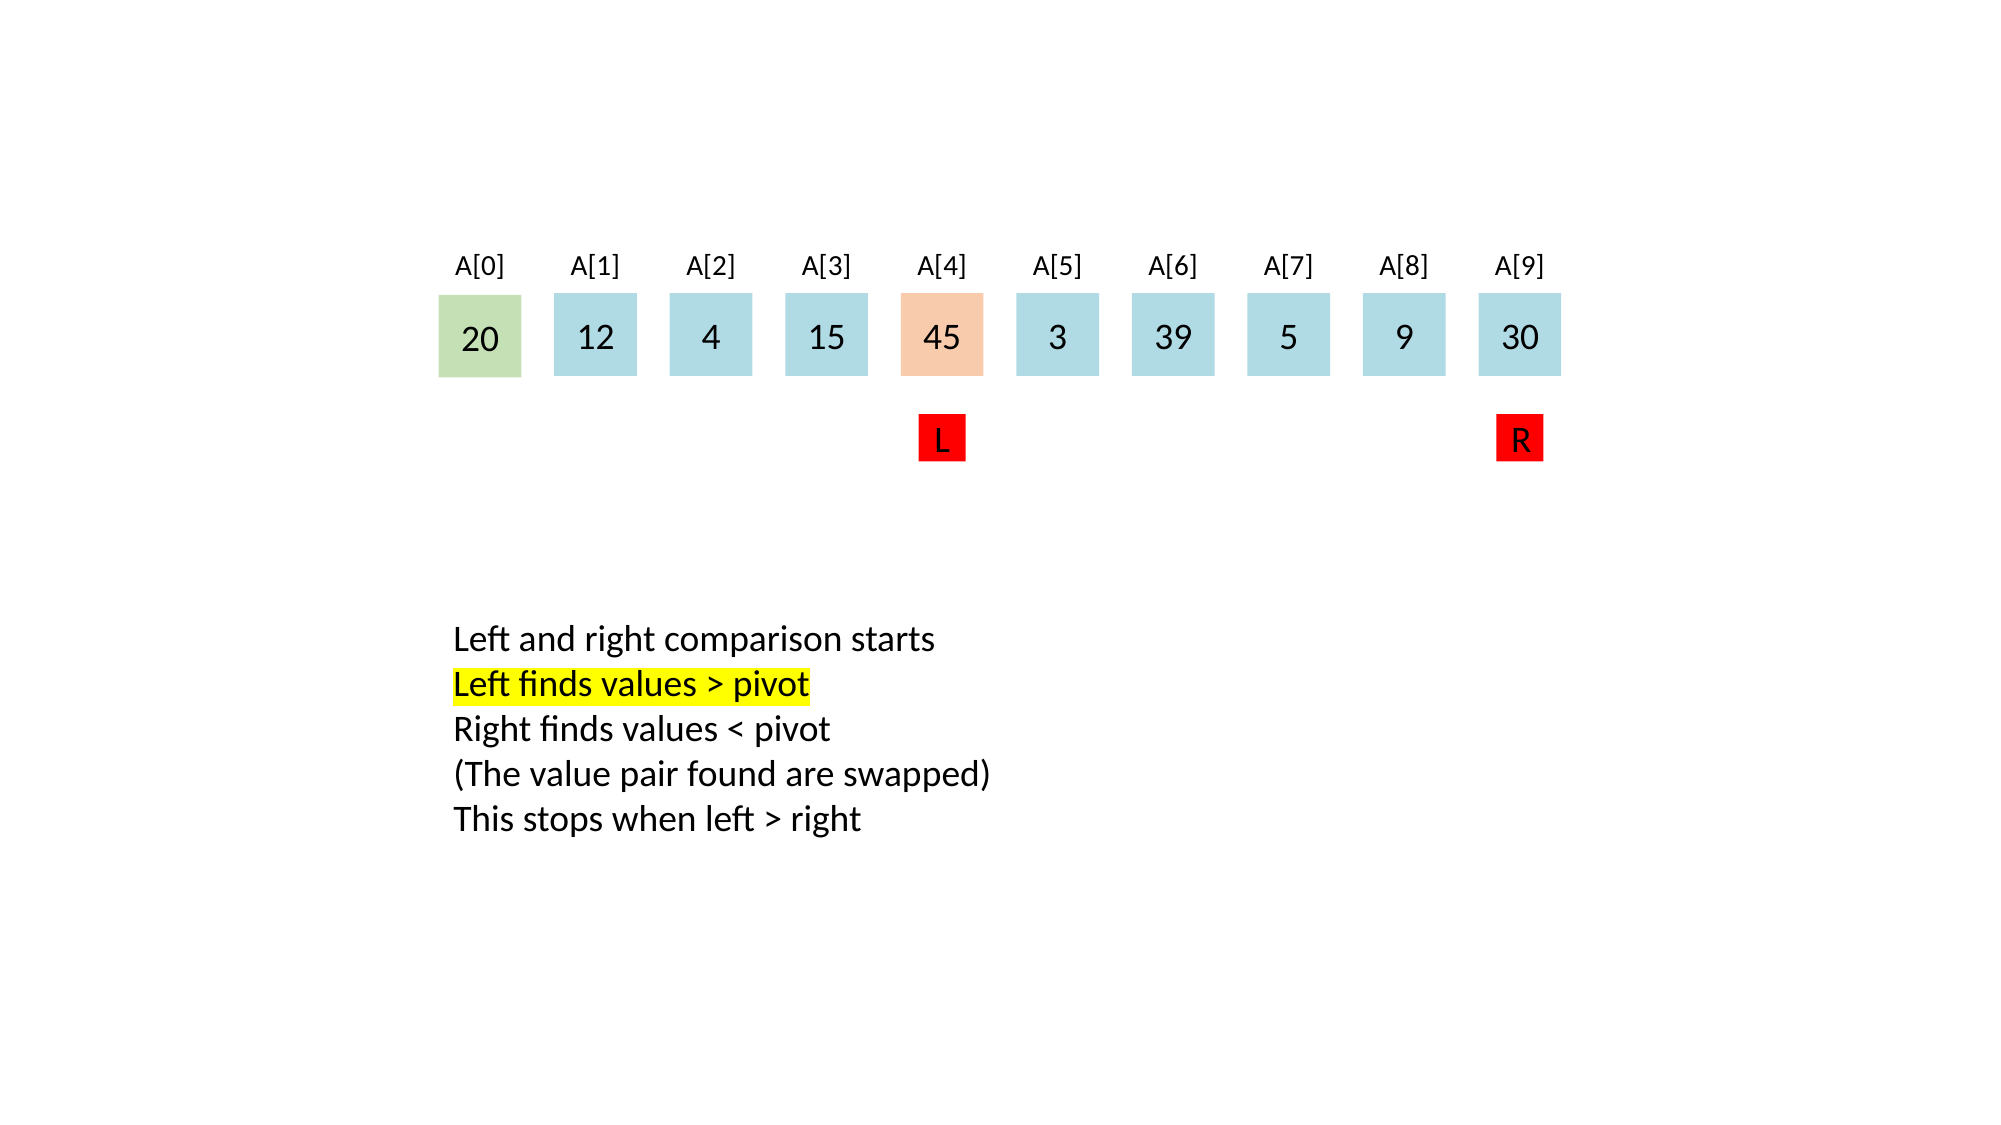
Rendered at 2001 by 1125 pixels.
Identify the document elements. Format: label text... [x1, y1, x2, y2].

text_box 3 [1015, 306, 1100, 377]
text_box 20 [438, 306, 522, 378]
text_box 39 [1131, 306, 1216, 377]
text_box 30 [1478, 306, 1562, 377]
text_box 12 [553, 306, 638, 377]
text_box A[8] [1362, 221, 1447, 306]
text_box A[1] [553, 221, 638, 306]
text_box A[3] [784, 221, 869, 306]
text_box 4 [669, 306, 753, 377]
text_box A[0] [438, 221, 522, 306]
text_box 5 [1246, 306, 1331, 377]
text_box A[5] [1015, 221, 1100, 306]
text_box L [918, 413, 967, 462]
text_box Left and right comparison starts Left finds values > pivot Right finds values < pivot (The value pair found are swapped) This stops when left > right [438, 606, 1422, 847]
text_box [428, 212, 1562, 295]
text_box A[2] [669, 221, 753, 306]
text_box 9 [1362, 306, 1447, 377]
text_box A[4] [900, 221, 984, 306]
text_box R [1495, 413, 1544, 462]
text_box A[7] [1246, 221, 1331, 306]
text_box 45 [900, 306, 984, 377]
text_box A[9] [1478, 221, 1562, 306]
text_box A[6] [1131, 221, 1216, 306]
text_box 15 [784, 306, 869, 377]
